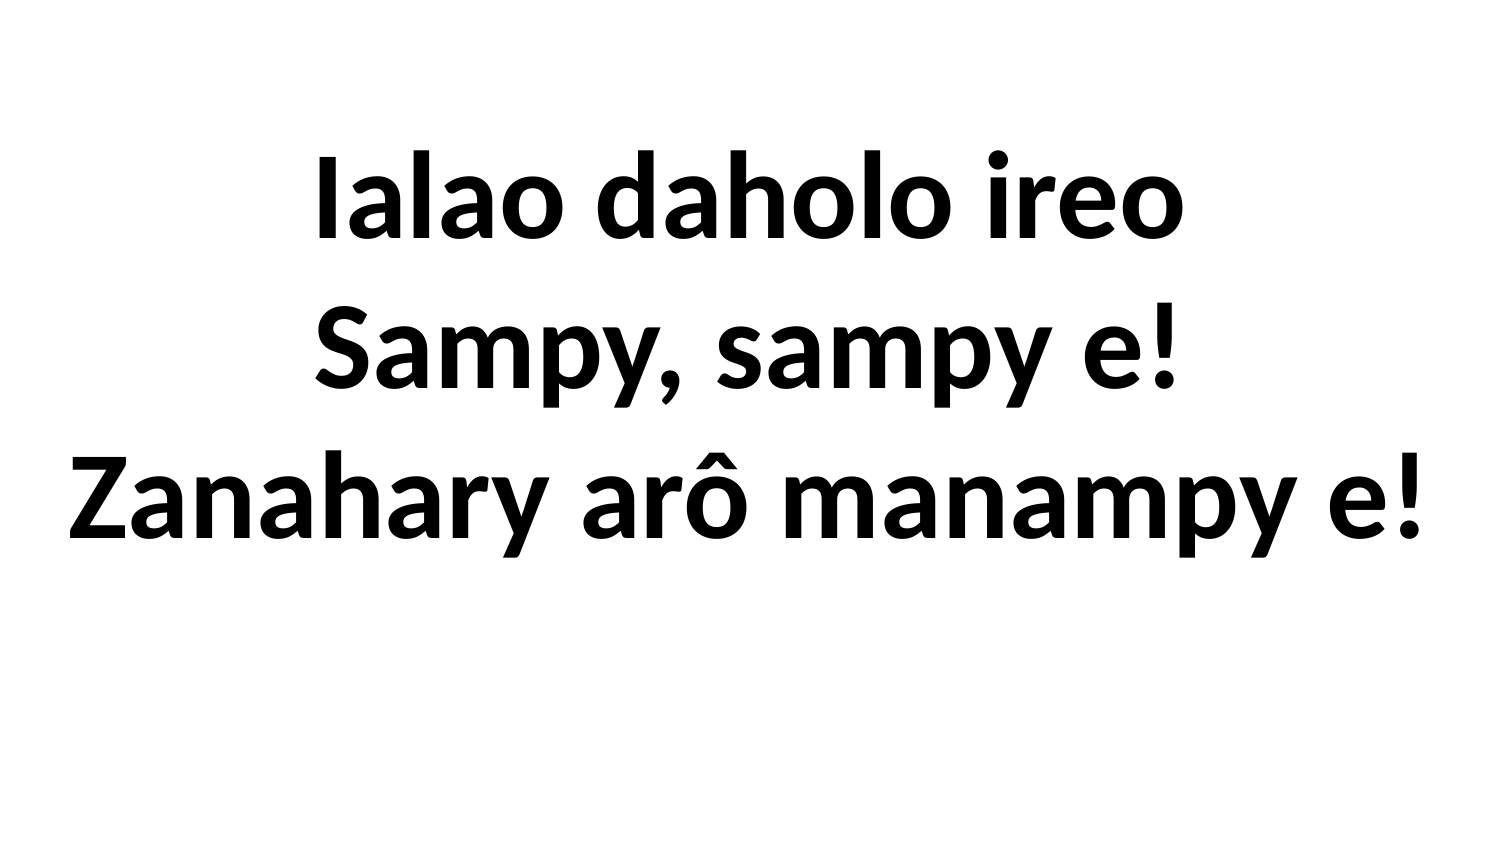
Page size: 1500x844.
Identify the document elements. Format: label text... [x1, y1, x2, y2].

text_box Ialao daholo ireo Sampy, sampy e! Zanahary arô manampy e! [0, 105, 1500, 571]
